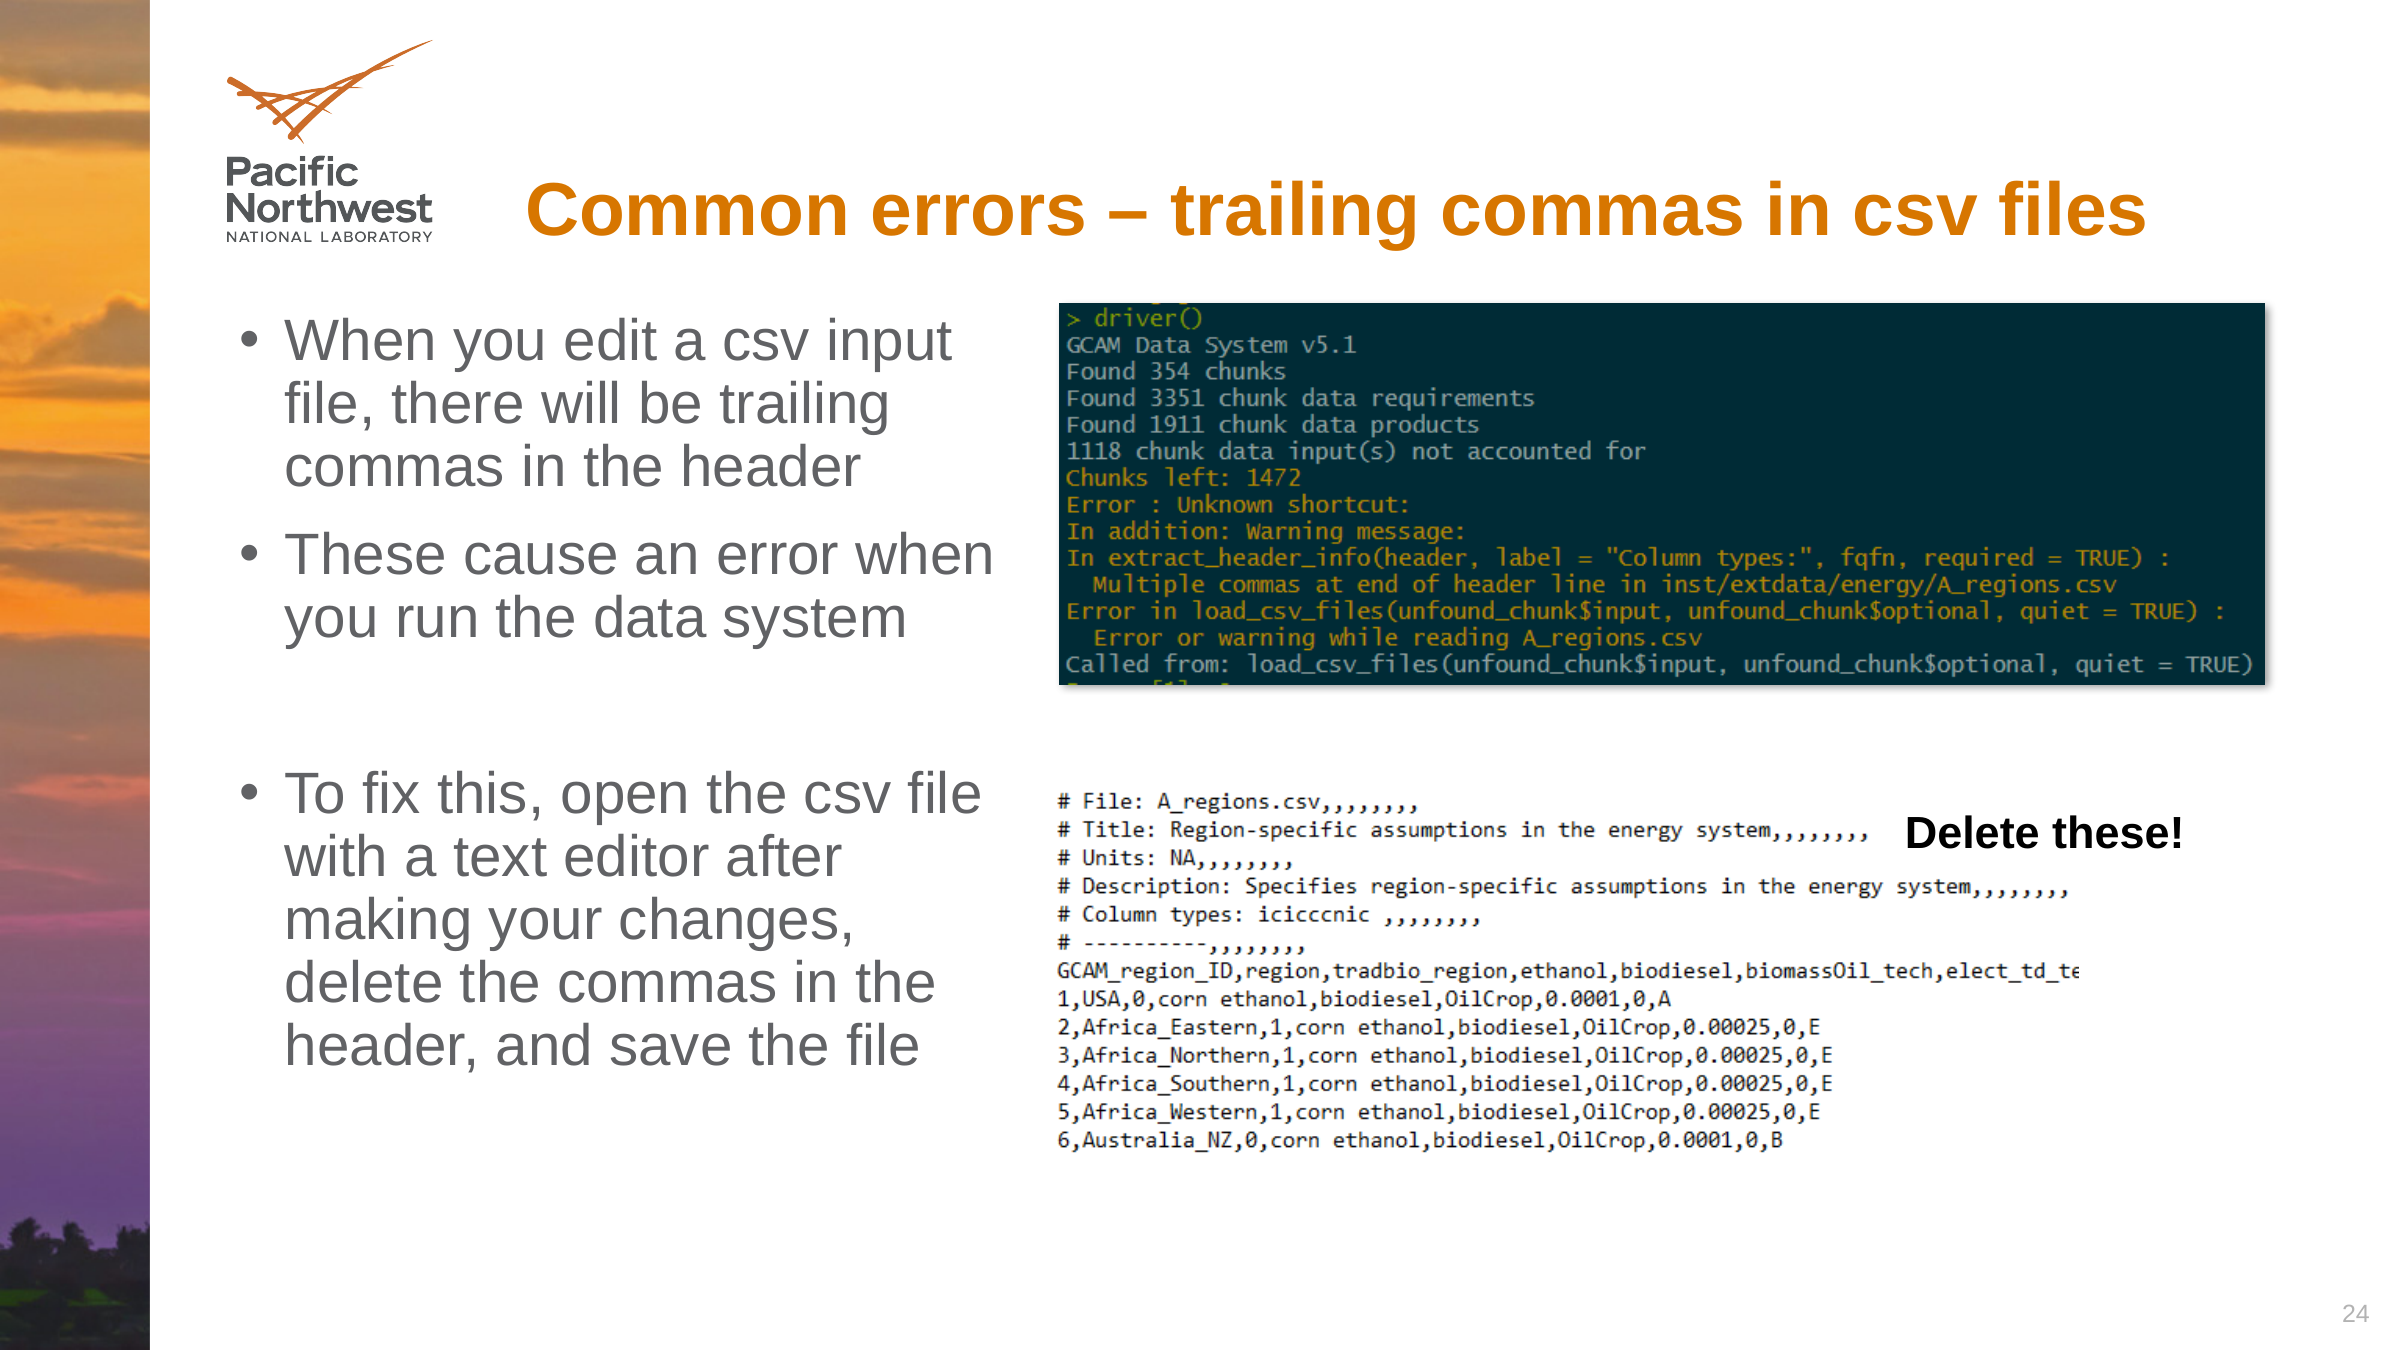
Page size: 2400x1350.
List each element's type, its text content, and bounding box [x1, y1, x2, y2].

picture [1649, 660, 1656, 672]
picture [1427, 633, 1439, 645]
picture [1289, 654, 1314, 673]
picture [1206, 337, 1218, 353]
picture [1219, 388, 1287, 406]
picture [1994, 660, 2034, 672]
picture [1427, 600, 1493, 619]
picture [1483, 654, 1495, 672]
picture [1067, 604, 1079, 619]
picture [1374, 394, 1384, 406]
picture [1827, 574, 1840, 595]
picture [2159, 604, 2184, 619]
picture [1178, 633, 1204, 645]
picture [1165, 467, 1173, 486]
picture [1605, 633, 1618, 645]
picture [1249, 654, 1256, 672]
picture [1137, 550, 1148, 565]
picture [1360, 447, 1370, 462]
picture [1193, 389, 1204, 406]
picture [2243, 654, 2252, 675]
picture [1178, 680, 1187, 685]
picture [1068, 550, 1078, 565]
slide_number 24 [2295, 1275, 2370, 1350]
picture [1356, 553, 1370, 565]
picture [1994, 553, 2005, 565]
picture [1191, 467, 1218, 486]
picture [1676, 660, 1701, 677]
picture [1164, 524, 1187, 539]
picture [1427, 420, 1438, 432]
picture [1164, 553, 1190, 565]
picture [1291, 447, 1298, 459]
picture [1358, 574, 1398, 592]
picture [1621, 580, 1629, 592]
picture [1538, 447, 1549, 459]
picture [1302, 388, 1329, 406]
picture [1302, 414, 1329, 432]
picture [1621, 604, 1660, 623]
picture [2187, 657, 2213, 672]
picture [1180, 660, 1190, 672]
picture [1167, 389, 1176, 406]
picture [1328, 627, 1356, 645]
picture [2020, 607, 2056, 623]
picture [1814, 660, 1825, 672]
picture [1122, 553, 1135, 565]
picture [1773, 654, 1784, 672]
picture [1786, 660, 1811, 672]
picture [1067, 391, 1078, 406]
picture [1249, 337, 1258, 353]
picture [1442, 394, 1453, 406]
picture [1358, 497, 1398, 512]
picture [1206, 361, 1285, 379]
picture [1689, 633, 1702, 645]
picture [1579, 654, 1590, 672]
picture [1180, 416, 1190, 432]
picture [1289, 633, 1315, 650]
picture [1648, 547, 1656, 565]
picture [1897, 660, 1908, 672]
picture [1413, 527, 1453, 544]
picture [1275, 469, 1286, 486]
picture [1067, 524, 1093, 539]
picture [1799, 577, 1812, 592]
picture [1911, 654, 1923, 672]
picture [1981, 660, 1988, 672]
picture [1413, 394, 1424, 406]
picture [1620, 447, 1646, 459]
picture [1481, 633, 1509, 650]
picture [2131, 604, 2158, 619]
picture [1178, 474, 1190, 486]
picture [1067, 364, 1079, 379]
picture [1111, 654, 1118, 672]
picture [1261, 660, 1288, 672]
picture [1082, 388, 1135, 406]
picture [2118, 660, 2130, 672]
picture [1109, 553, 1121, 565]
picture [1123, 654, 1149, 672]
picture [1384, 633, 1398, 645]
picture [1109, 442, 1121, 459]
picture [1565, 580, 1573, 592]
picture [1841, 580, 1923, 597]
picture [1633, 553, 1647, 565]
picture [1828, 654, 1839, 672]
picture [2106, 660, 2113, 672]
picture [1662, 660, 1673, 672]
picture [1398, 527, 1410, 539]
picture [1166, 362, 1189, 379]
picture [1065, 467, 1148, 486]
picture [1565, 441, 1590, 459]
picture [1289, 469, 1301, 486]
picture [1097, 607, 1121, 619]
picture [1205, 600, 1261, 620]
picture [1759, 660, 1770, 672]
picture [1303, 527, 1310, 539]
picture [1125, 607, 1135, 619]
picture [1855, 654, 1894, 672]
picture [1125, 500, 1135, 512]
picture [1400, 654, 1407, 672]
picture [1496, 547, 1504, 565]
picture [1524, 660, 1535, 672]
picture [1661, 633, 1686, 645]
picture [1192, 550, 1204, 565]
picture [1261, 341, 1287, 353]
picture [1443, 654, 1453, 675]
picture [1067, 417, 1079, 432]
picture [1082, 414, 1135, 432]
picture [2214, 657, 2239, 672]
picture [1151, 553, 1162, 565]
picture [1730, 577, 1770, 592]
picture [1524, 600, 1535, 619]
picture [1097, 654, 1104, 672]
picture [2062, 607, 2075, 619]
picture [1262, 447, 1274, 459]
picture [1097, 442, 1108, 459]
picture [1842, 547, 1854, 565]
picture [1180, 308, 1202, 329]
picture [1316, 660, 1327, 672]
picture [1386, 441, 1395, 462]
picture [2187, 600, 2197, 622]
picture [1191, 527, 1218, 539]
picture [1220, 341, 1244, 357]
picture [1966, 580, 2016, 597]
picture [1288, 607, 1302, 619]
picture [1330, 527, 1343, 544]
picture [1123, 521, 1159, 539]
picture [1109, 527, 1122, 539]
picture [1413, 547, 1453, 565]
picture [1164, 580, 1177, 597]
picture [2007, 547, 2033, 565]
picture [1441, 444, 1453, 459]
picture [1245, 524, 1301, 539]
picture [1910, 604, 1933, 619]
picture [1136, 337, 1163, 353]
picture [1372, 414, 1424, 437]
picture [1093, 577, 1121, 592]
picture [1136, 577, 1159, 592]
picture [1095, 308, 1107, 326]
picture [1219, 580, 1299, 592]
picture [1068, 337, 1121, 353]
picture [1428, 394, 1435, 406]
picture [1621, 654, 1632, 672]
picture [1482, 447, 1493, 459]
picture [1066, 657, 1079, 670]
picture [1427, 447, 1440, 459]
picture [1152, 416, 1163, 432]
picture [1067, 497, 1079, 512]
picture [1316, 600, 1338, 619]
picture [1178, 494, 1273, 512]
picture [1248, 444, 1260, 459]
picture [2020, 580, 2059, 592]
picture [1413, 447, 1424, 459]
picture [1344, 547, 1357, 565]
picture [1441, 627, 1476, 645]
picture [1372, 654, 1393, 672]
picture [1372, 627, 1381, 645]
picture [1621, 633, 1645, 645]
picture [1275, 633, 1284, 645]
picture [2131, 657, 2144, 672]
picture [1813, 580, 1826, 592]
picture [1373, 547, 1412, 569]
picture [1509, 547, 1550, 565]
picture [1511, 391, 1521, 406]
list When you edit a csv input file, there will be trailing commas in the header These cause an error when you run the data system To fix this, open the csv file with a text editor after making your changes, delete the commas in the header, and save the file [225, 303, 1025, 1238]
picture [225, 38, 435, 244]
picture [1496, 660, 1521, 672]
picture [1219, 414, 1286, 432]
picture [1290, 553, 1301, 565]
picture [1153, 680, 1162, 685]
picture [1455, 574, 1521, 592]
picture [1302, 494, 1313, 512]
picture [1619, 550, 1632, 565]
picture [1938, 553, 1977, 570]
picture [1800, 547, 1811, 553]
picture [1152, 362, 1162, 379]
picture [1318, 336, 1327, 353]
picture [2076, 604, 2089, 619]
picture [1111, 633, 1121, 645]
picture [1288, 500, 1299, 512]
picture [1580, 600, 1590, 620]
picture [1593, 607, 1601, 619]
picture [1317, 553, 1324, 565]
picture [1136, 441, 1204, 459]
picture [1552, 547, 1560, 565]
picture [1332, 417, 1342, 432]
picture [1192, 580, 1204, 592]
picture [2075, 550, 2129, 565]
picture [1923, 574, 1937, 595]
picture [1413, 660, 1437, 672]
picture [1219, 441, 1246, 459]
picture [1358, 633, 1367, 645]
picture [1316, 527, 1327, 539]
picture [1316, 580, 1329, 592]
picture [1924, 654, 1964, 677]
picture [1661, 553, 1701, 565]
picture [1067, 314, 1080, 326]
picture [1607, 547, 1617, 553]
picture [1081, 660, 1094, 672]
picture [1097, 500, 1121, 512]
picture [1345, 444, 1356, 459]
picture [1414, 633, 1424, 645]
picture [1331, 391, 1357, 406]
picture [1082, 361, 1135, 379]
picture [1745, 660, 1756, 672]
picture [1316, 447, 1342, 464]
picture [1716, 574, 1729, 595]
picture [1675, 580, 1700, 592]
picture [1344, 497, 1356, 512]
picture [1398, 607, 1410, 619]
picture [1193, 600, 1201, 619]
picture [1330, 553, 1342, 565]
picture [1302, 447, 1313, 459]
picture [1192, 660, 1218, 672]
picture [1704, 657, 1715, 672]
picture [1194, 416, 1204, 432]
picture [1166, 337, 1175, 353]
picture [1635, 654, 1645, 673]
picture [1662, 580, 1670, 592]
picture [1069, 442, 1094, 459]
picture [1179, 341, 1190, 353]
picture [1937, 607, 1978, 619]
picture [1522, 630, 1551, 647]
picture [1358, 607, 1382, 619]
picture [1153, 389, 1162, 406]
picture [1387, 600, 1398, 622]
picture [1385, 394, 1410, 410]
picture [1261, 607, 1285, 619]
picture [1869, 600, 1909, 623]
picture [1180, 389, 1189, 406]
picture [1633, 580, 1645, 592]
picture [1538, 600, 1577, 619]
picture [1718, 550, 1783, 570]
picture [1413, 580, 1426, 592]
picture [2037, 654, 2044, 672]
picture [0, 0, 149, 1350]
picture [1607, 660, 1618, 672]
picture [1456, 553, 1467, 565]
picture [1166, 654, 1177, 672]
picture [1552, 574, 1560, 592]
picture [1345, 600, 1353, 619]
picture [1082, 607, 1093, 619]
picture [1981, 553, 1988, 565]
picture [1053, 787, 2079, 1157]
picture [1593, 660, 1604, 672]
picture [1413, 607, 1424, 619]
title Common errors – trailing commas in csv files [525, 44, 2325, 260]
picture [1772, 574, 1800, 592]
picture [1937, 577, 1965, 594]
picture [1455, 394, 1507, 406]
picture [1456, 417, 1479, 432]
picture [1111, 314, 1132, 326]
picture [2103, 580, 2117, 592]
picture [1151, 607, 1159, 619]
picture [1330, 660, 1341, 672]
picture [1496, 447, 1507, 459]
picture [1510, 447, 1535, 459]
picture [1248, 469, 1260, 486]
picture [1247, 547, 1287, 565]
picture [1551, 444, 1563, 459]
picture [1606, 607, 1618, 619]
picture [1689, 600, 1729, 619]
picture [1164, 607, 1176, 619]
picture [1926, 553, 1936, 565]
picture [1854, 553, 1867, 570]
picture [1703, 577, 1715, 592]
picture [1523, 394, 1534, 406]
picture [1330, 577, 1343, 592]
picture [1095, 630, 1107, 645]
picture [1123, 574, 1132, 592]
picture [1870, 547, 1894, 565]
picture [1578, 580, 1604, 592]
picture [1081, 553, 1093, 565]
picture [1259, 469, 1273, 486]
picture [2077, 660, 2102, 677]
picture [1356, 527, 1396, 539]
picture [1344, 660, 1357, 672]
picture [1371, 447, 1382, 459]
picture [1303, 341, 1315, 353]
picture [1346, 336, 1355, 353]
picture [1966, 657, 1978, 672]
picture [1316, 500, 1342, 512]
picture [1509, 607, 1521, 619]
picture [1204, 547, 1246, 567]
picture [1441, 420, 1453, 432]
picture [1468, 447, 1481, 459]
picture [1455, 660, 1479, 672]
picture [2131, 547, 2141, 569]
picture [1218, 633, 1273, 645]
text_box Delete these! [2079, 795, 2214, 865]
picture [1538, 654, 1563, 673]
picture [1525, 580, 1535, 592]
picture [1125, 633, 1162, 645]
picture [1785, 600, 1867, 620]
picture [1344, 420, 1357, 432]
picture [1552, 633, 1601, 650]
picture [1981, 600, 1988, 619]
picture [2076, 580, 2100, 592]
picture [1427, 574, 1440, 592]
picture [1136, 314, 1176, 326]
picture [1178, 574, 1187, 592]
picture [1730, 600, 1784, 619]
picture [1164, 416, 1177, 432]
picture [1082, 500, 1093, 512]
picture [1565, 660, 1576, 672]
picture [1607, 441, 1619, 459]
